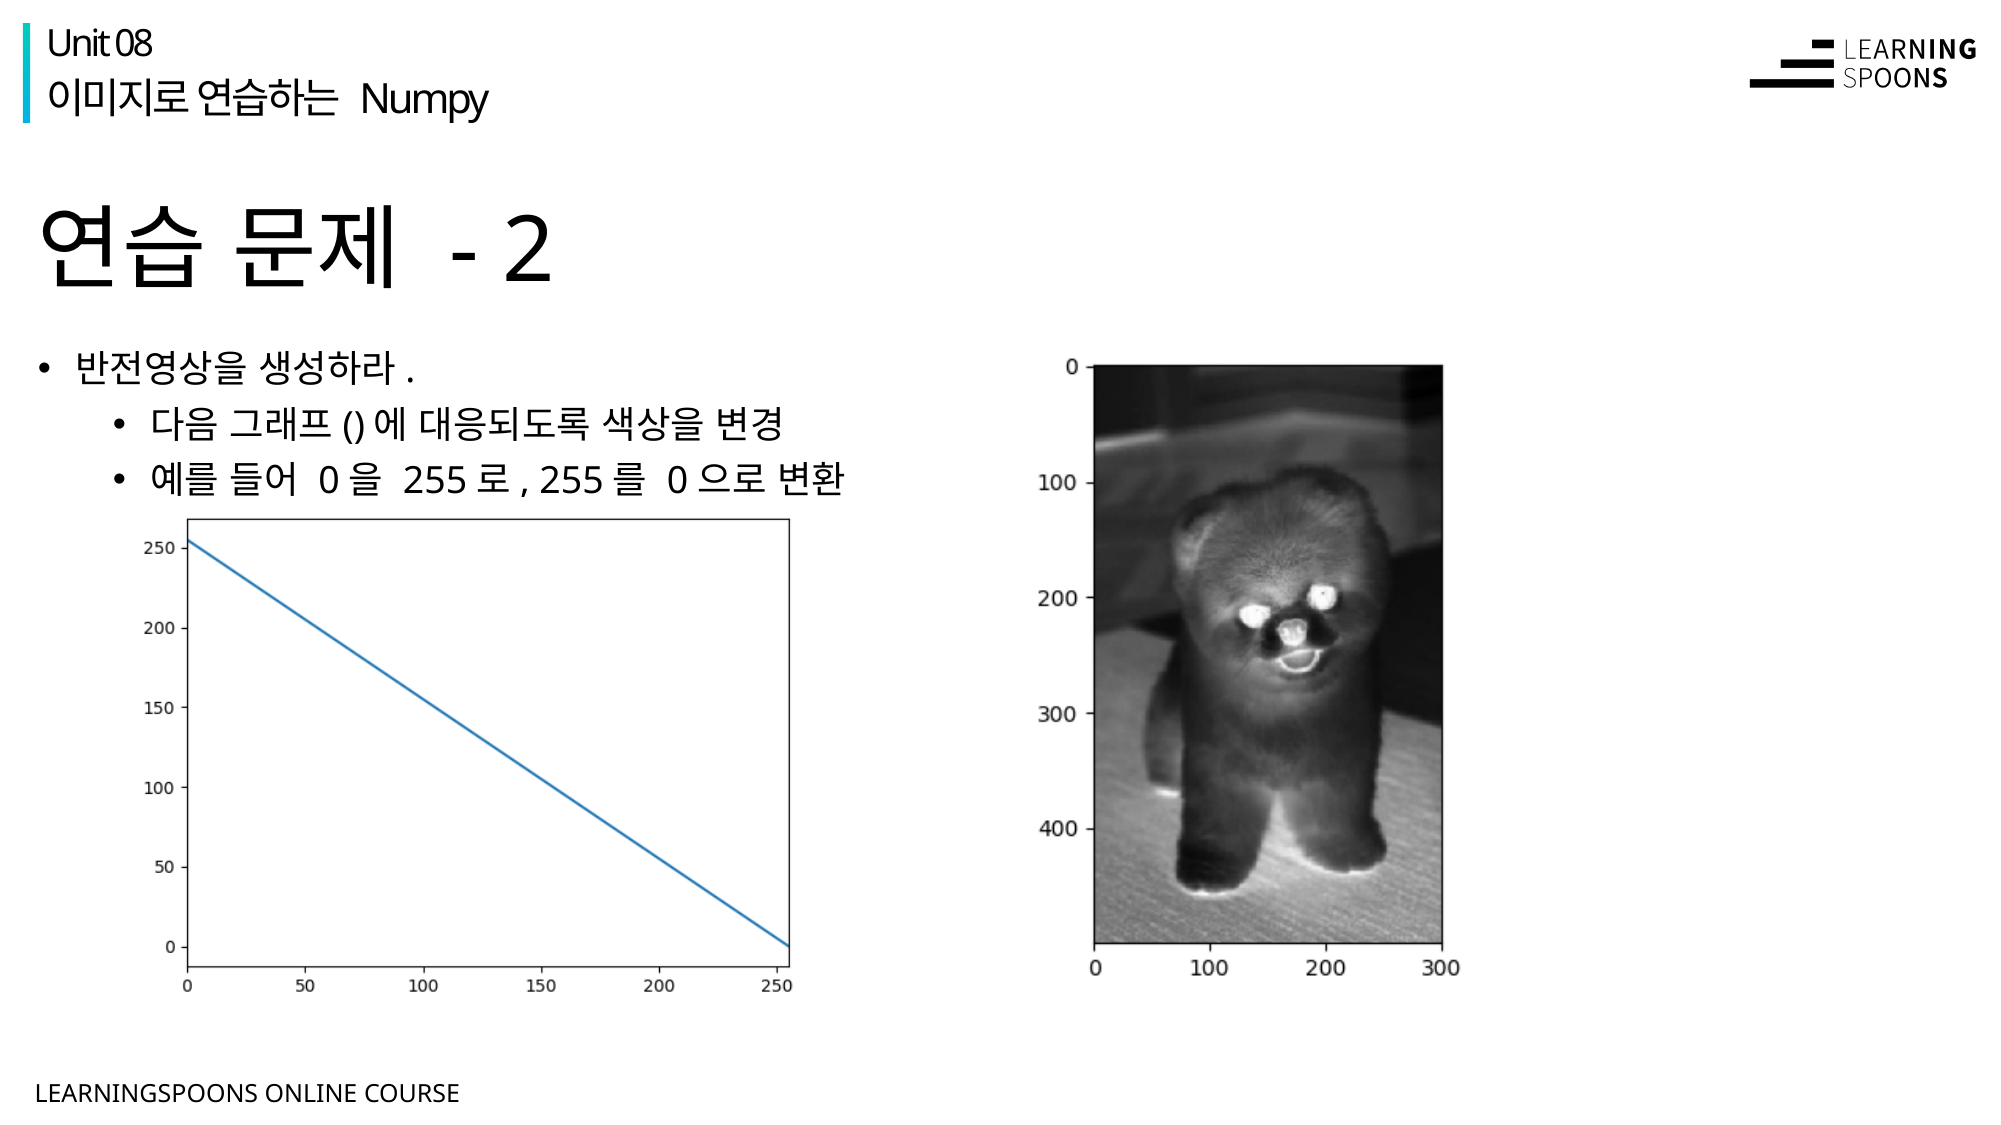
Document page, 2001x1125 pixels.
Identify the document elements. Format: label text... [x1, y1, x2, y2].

picture [1748, 37, 1977, 89]
picture [1017, 337, 1484, 993]
list Unit 08 [31, 16, 1239, 68]
picture [124, 497, 824, 1010]
list 이미지로 연습하는 Numpy [31, 70, 1239, 122]
title 연습 문제 - 2 [22, 187, 1748, 316]
